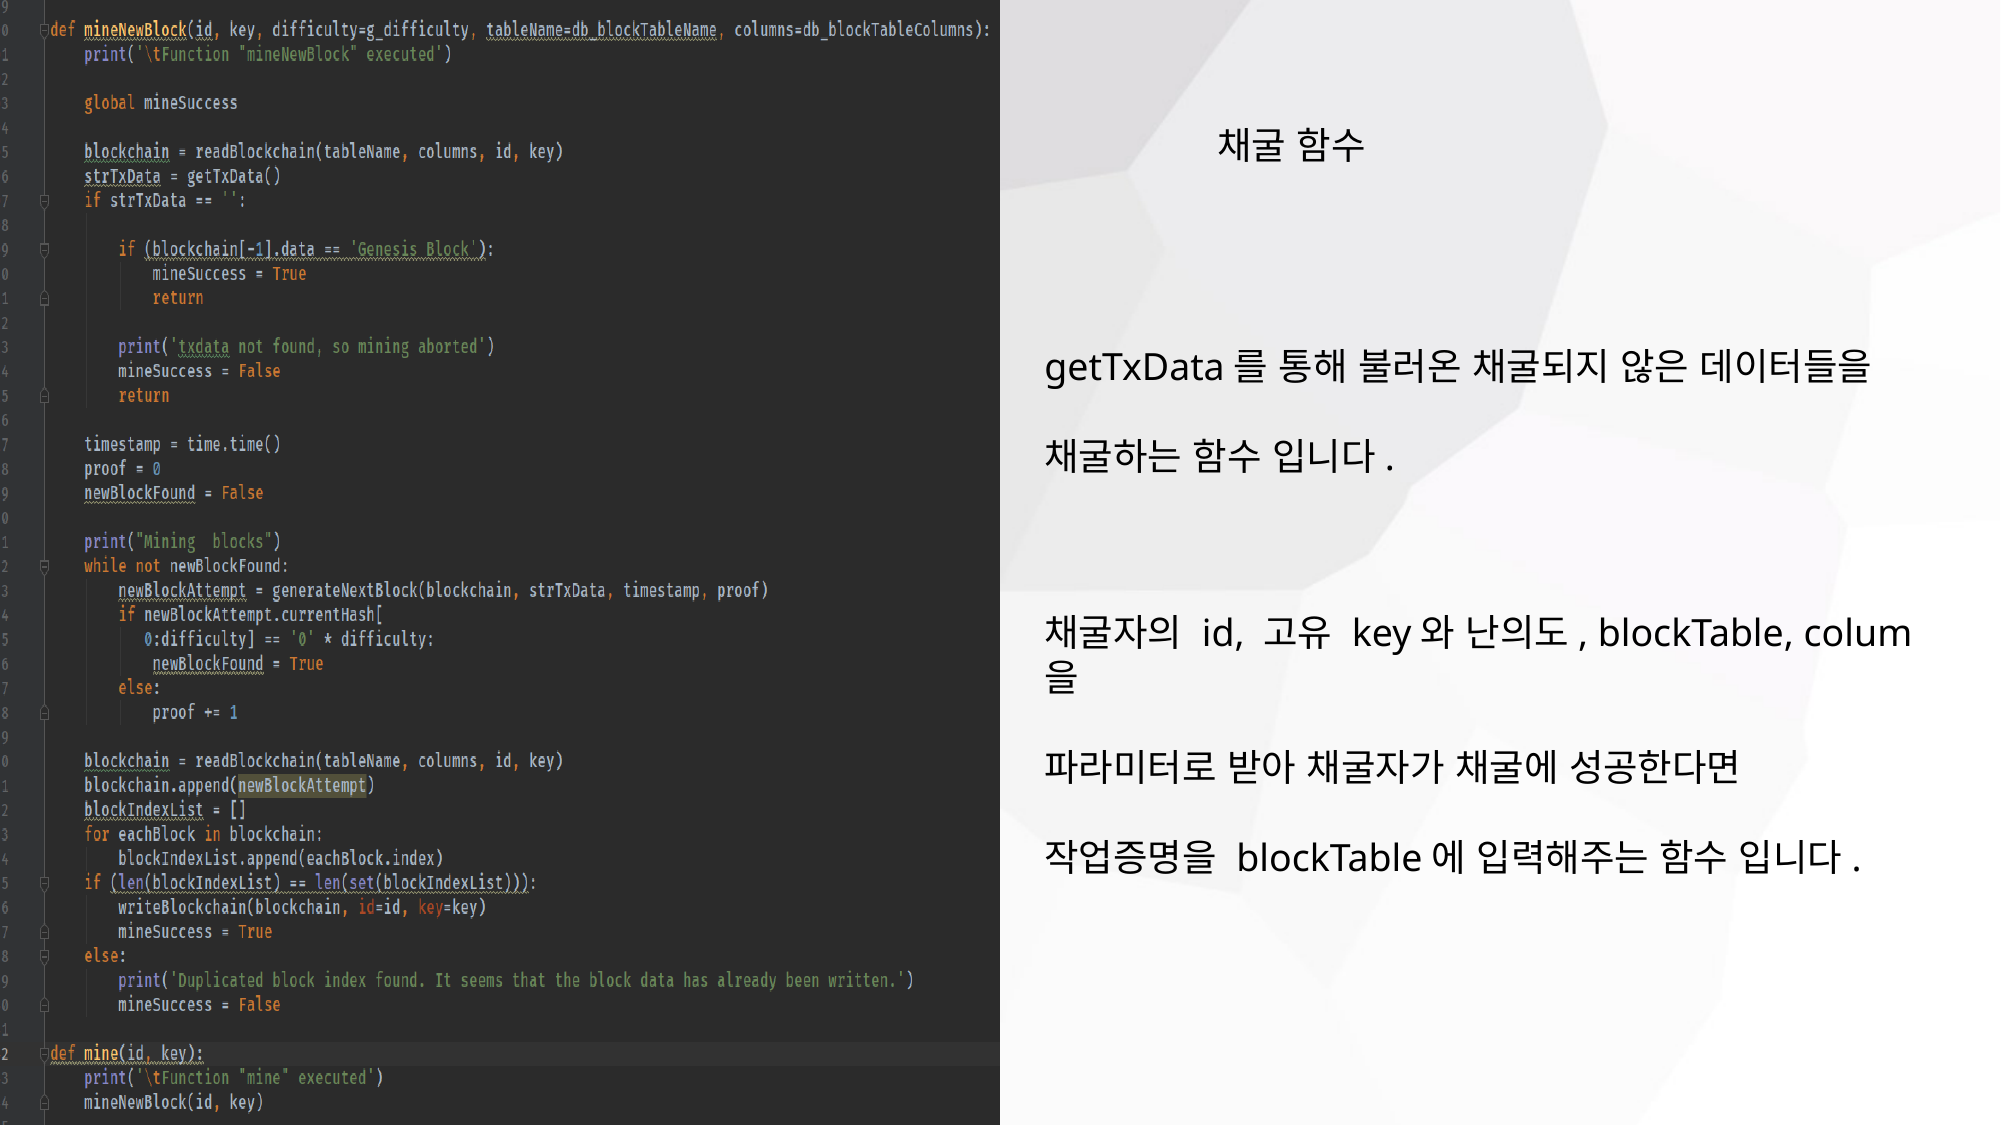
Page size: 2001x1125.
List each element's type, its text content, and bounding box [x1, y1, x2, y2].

picture [0, 0, 2001, 1125]
text_box 채굴자의 id, 고유 key와 난의도, blockTable, colum을 파라미터로 받아 채굴자가 채굴에 성공한다면 작업증명을 blockTable에 입력해주는 함수 입니다. [1029, 601, 1957, 887]
text_box 채굴 함수 [1202, 114, 1822, 175]
text_box getTxData를 통해 불러온 채굴되지 않은 데이터들을 채굴하는 함수 입니다. [1029, 335, 1957, 486]
